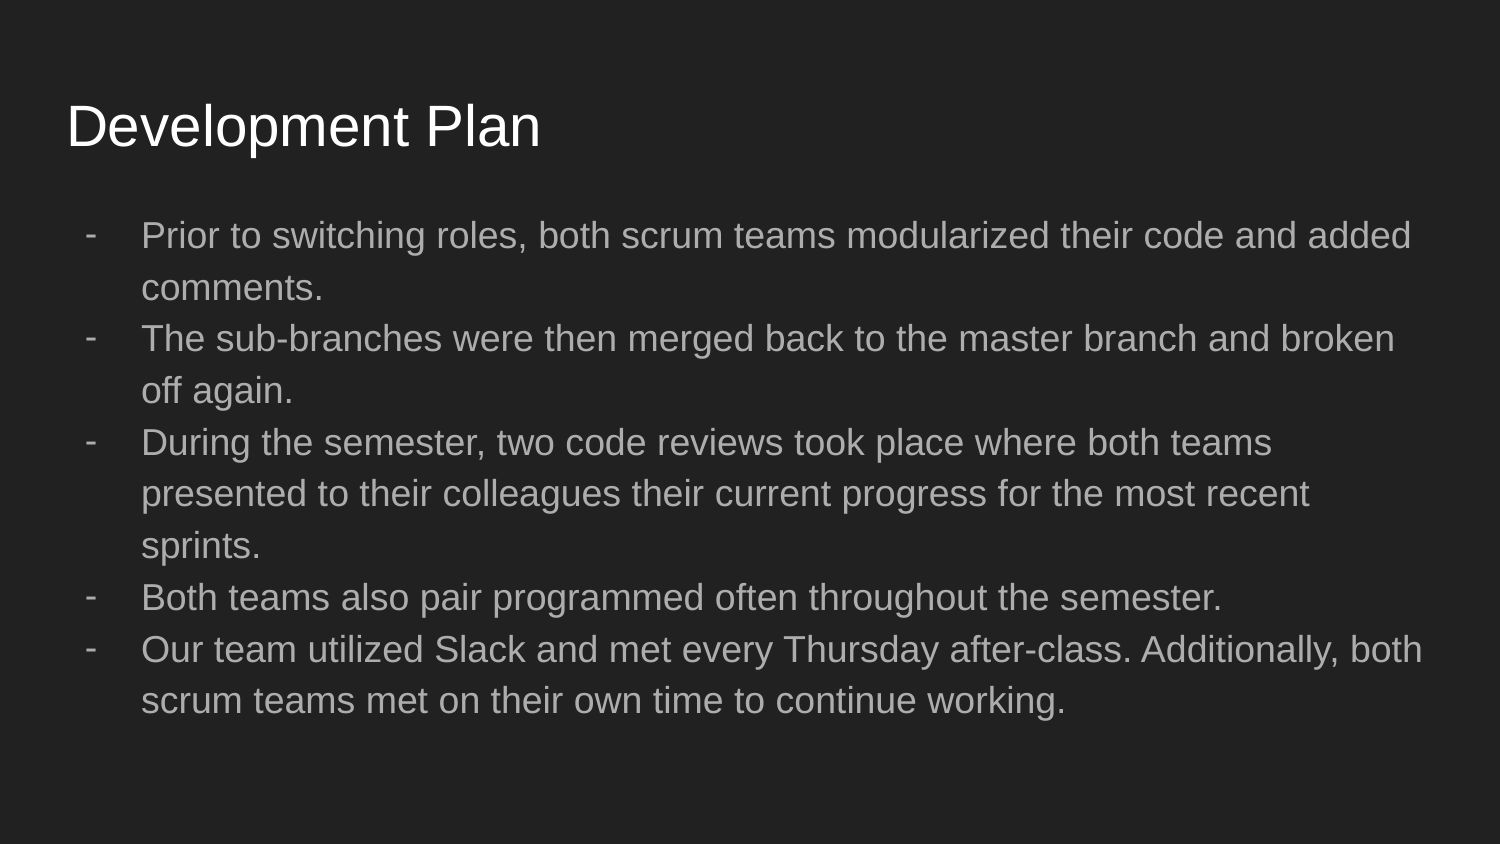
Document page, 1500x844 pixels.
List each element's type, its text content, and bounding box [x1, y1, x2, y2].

list Prior to switching roles, both scrum teams modularized their code and added comments. The sub-branches were then merged back to the master branch and broken off again. During the semester, two code reviews took place where both teams presented to their colleagues their current progress for the most recent sprints. Both teams also pair programmed often throughout the semester. Our team utilized Slack and met every Thursday after-class. Additionally, both scrum teams met on their own time to continue working. [51, 189, 1449, 750]
title Development Plan [51, 72, 1449, 167]
